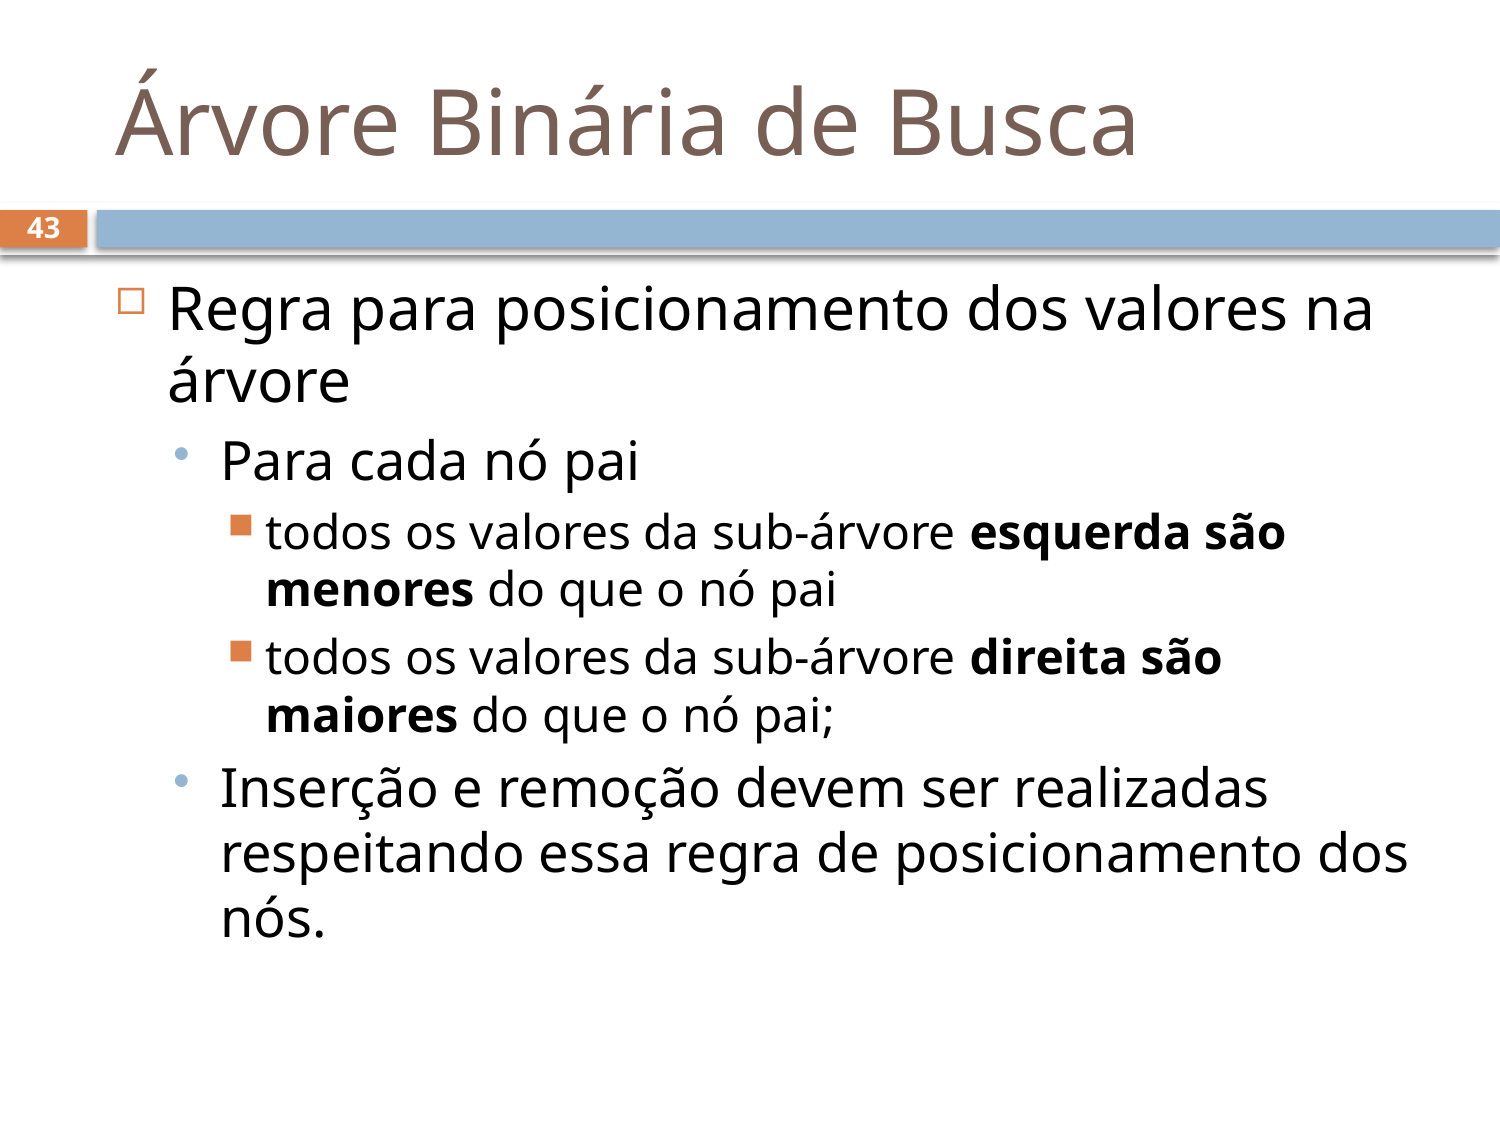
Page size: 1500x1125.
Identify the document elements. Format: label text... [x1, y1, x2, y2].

list Regra para posicionamento dos valores na árvore Para cada nó pai todos os valores da sub-árvore esquerda são menores do que o nó pai todos os valores da sub-árvore direita são maiores do que o nó pai; Inserção e remoção devem ser realizadas respeitando essa regra de posicionamento dos nós. [100, 262, 1438, 1000]
slide_number 43 [0, 208, 88, 249]
title Árvore Binária de Busca [100, 37, 1438, 200]
